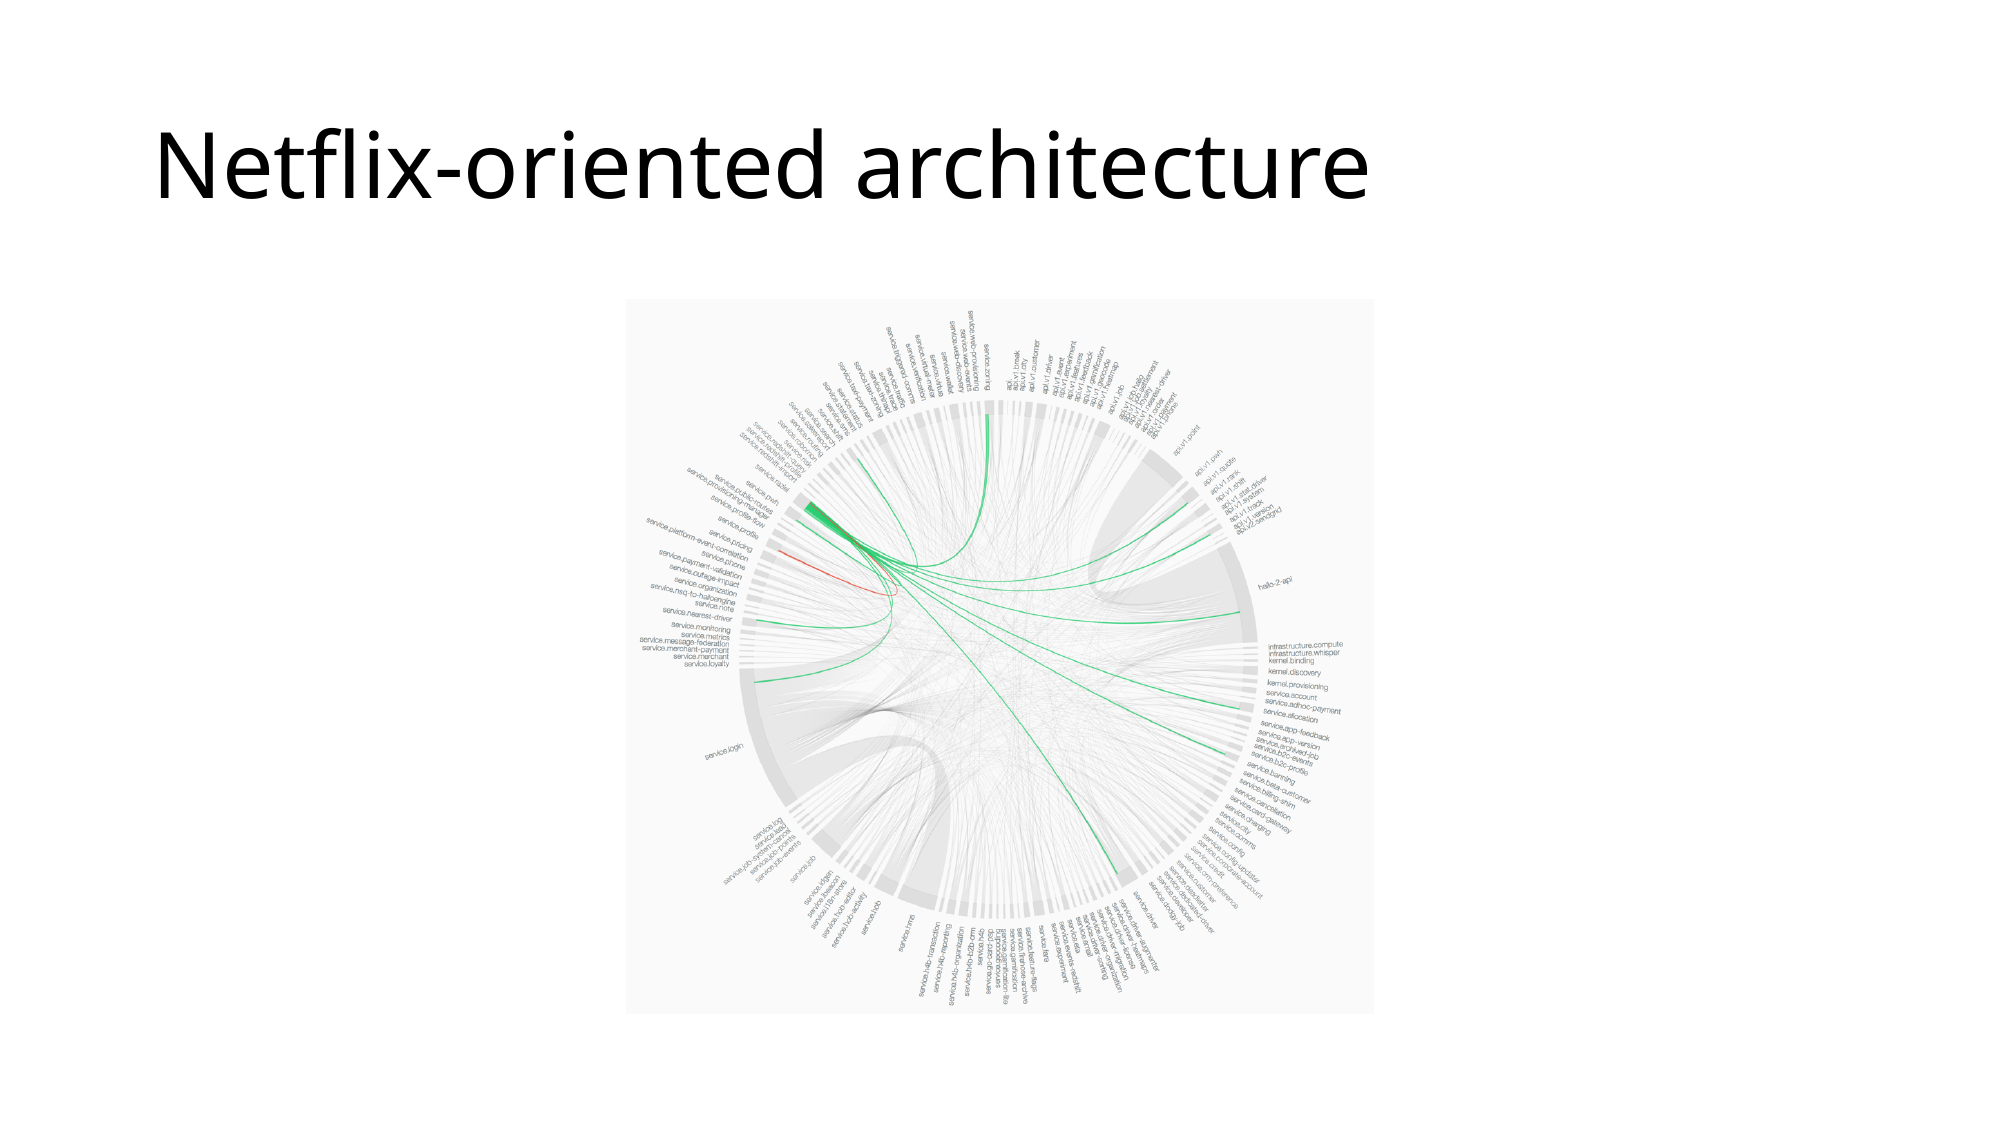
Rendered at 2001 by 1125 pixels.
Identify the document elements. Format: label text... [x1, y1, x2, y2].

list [626, 299, 1374, 1014]
title Netflix-oriented architecture [137, 59, 1863, 278]
